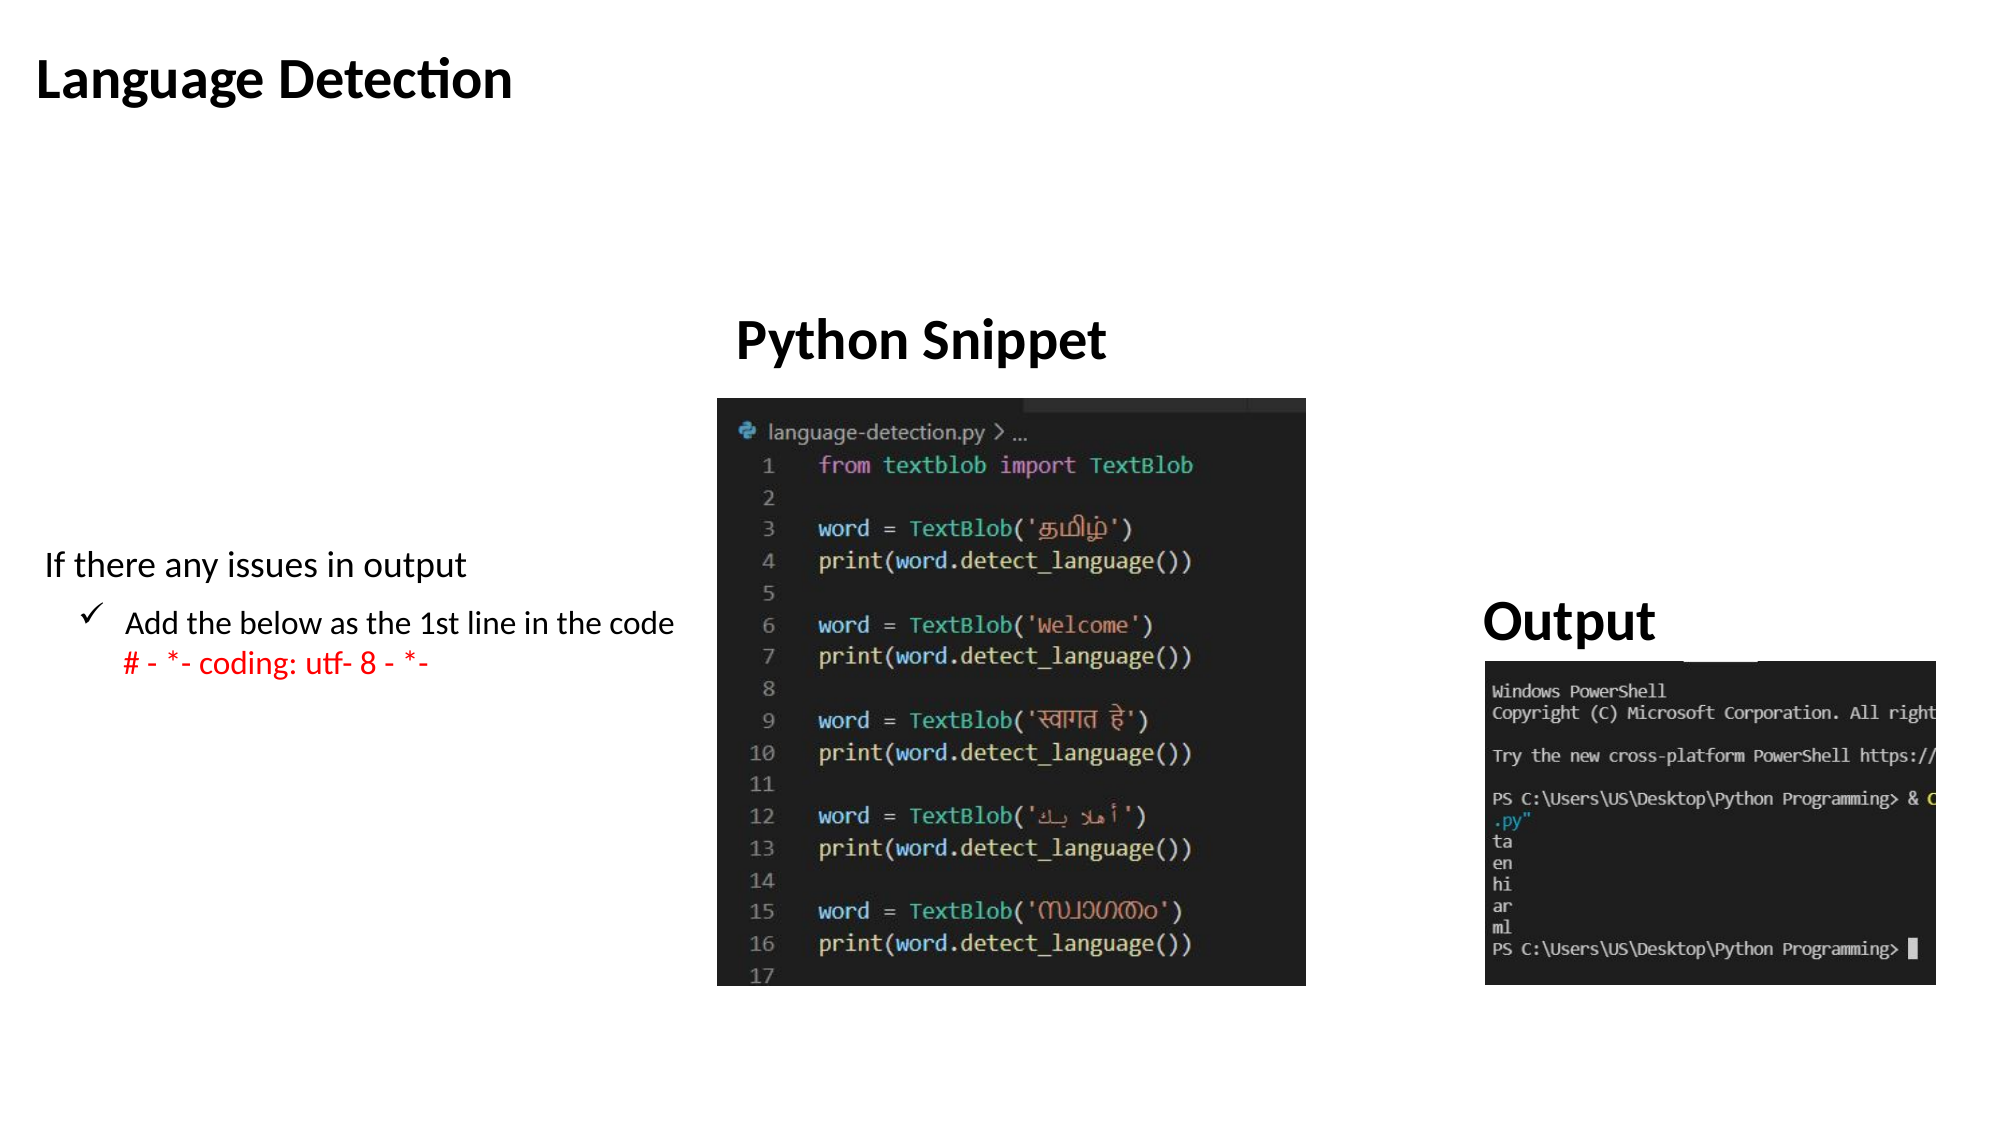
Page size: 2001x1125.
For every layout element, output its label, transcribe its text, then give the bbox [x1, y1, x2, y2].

text_box Output [1468, 574, 1740, 660]
text_box Add the below as the 1st line in the code # - *- coding: utf- 8 - *- [63, 593, 717, 689]
picture [1485, 661, 1936, 985]
picture [717, 398, 1306, 986]
text_box Language Detection [21, 32, 623, 118]
text_box If there any issues in output [29, 532, 521, 593]
text_box Python Snippet [721, 293, 1172, 379]
